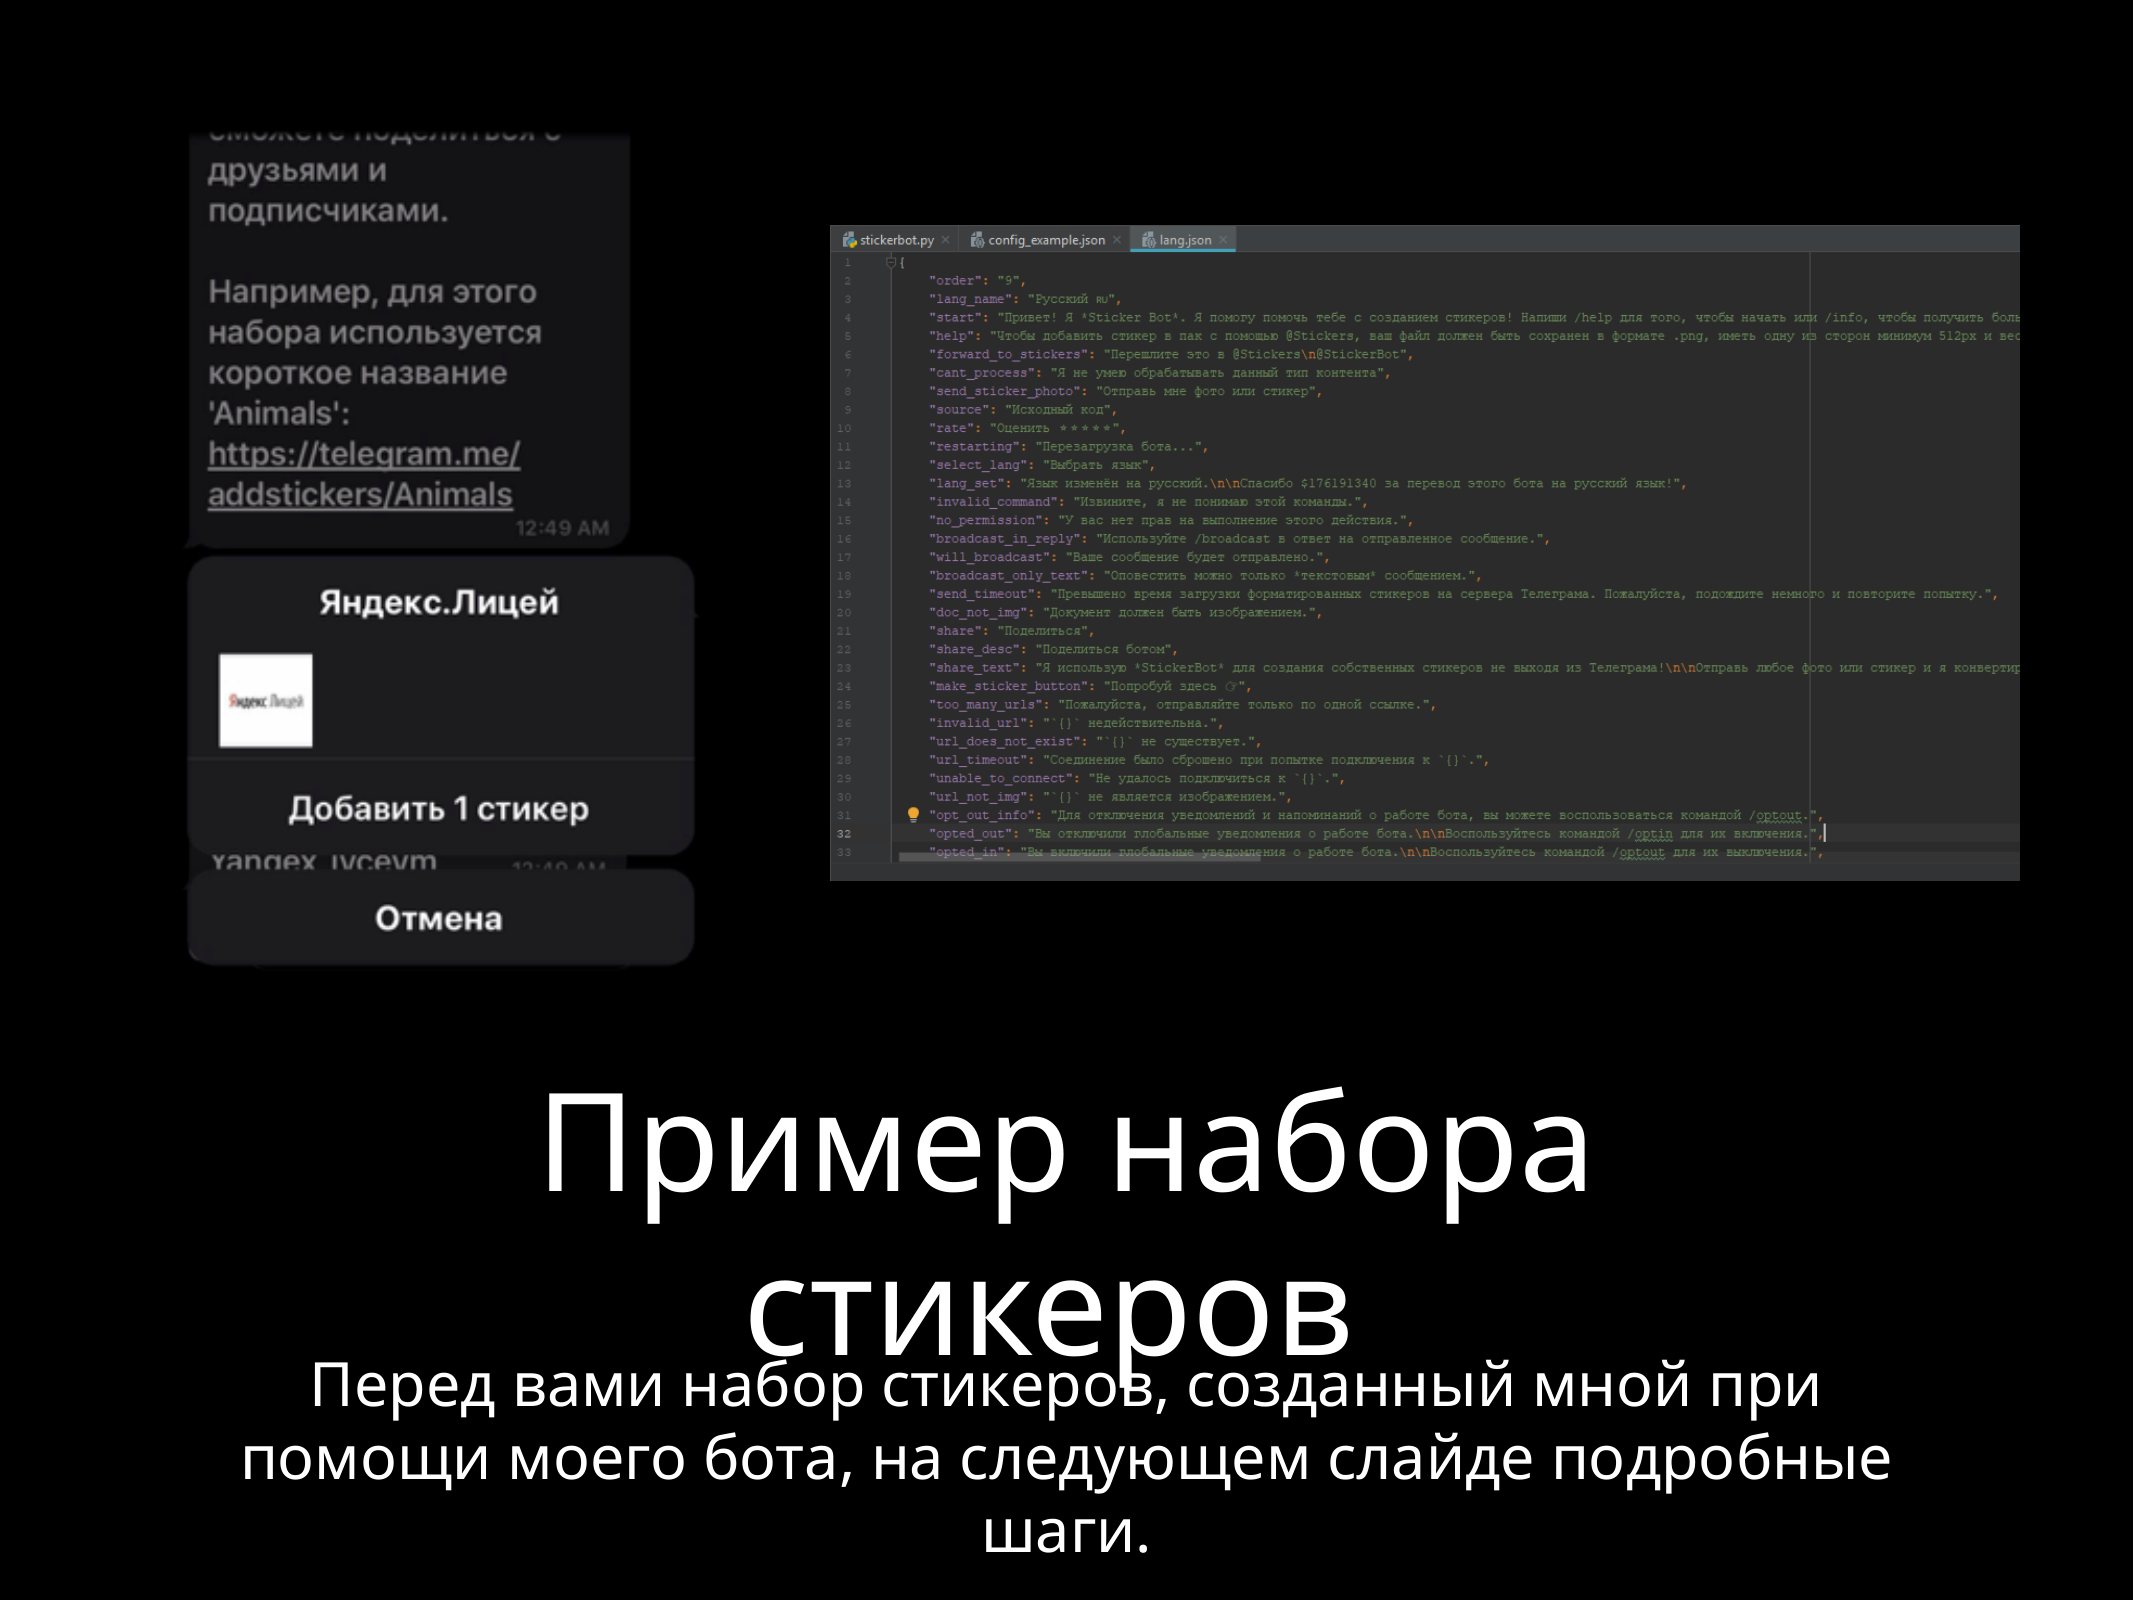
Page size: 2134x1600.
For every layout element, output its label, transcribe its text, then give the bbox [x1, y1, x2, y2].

list Перед вами набор стикеров, созданный мной при помощи моего бота, на следующем слайде подробные шаги. [207, 1336, 1926, 1524]
picture [830, 224, 2020, 882]
picture [175, 128, 710, 978]
title Пример набора стикеров [207, 1101, 1926, 1336]
